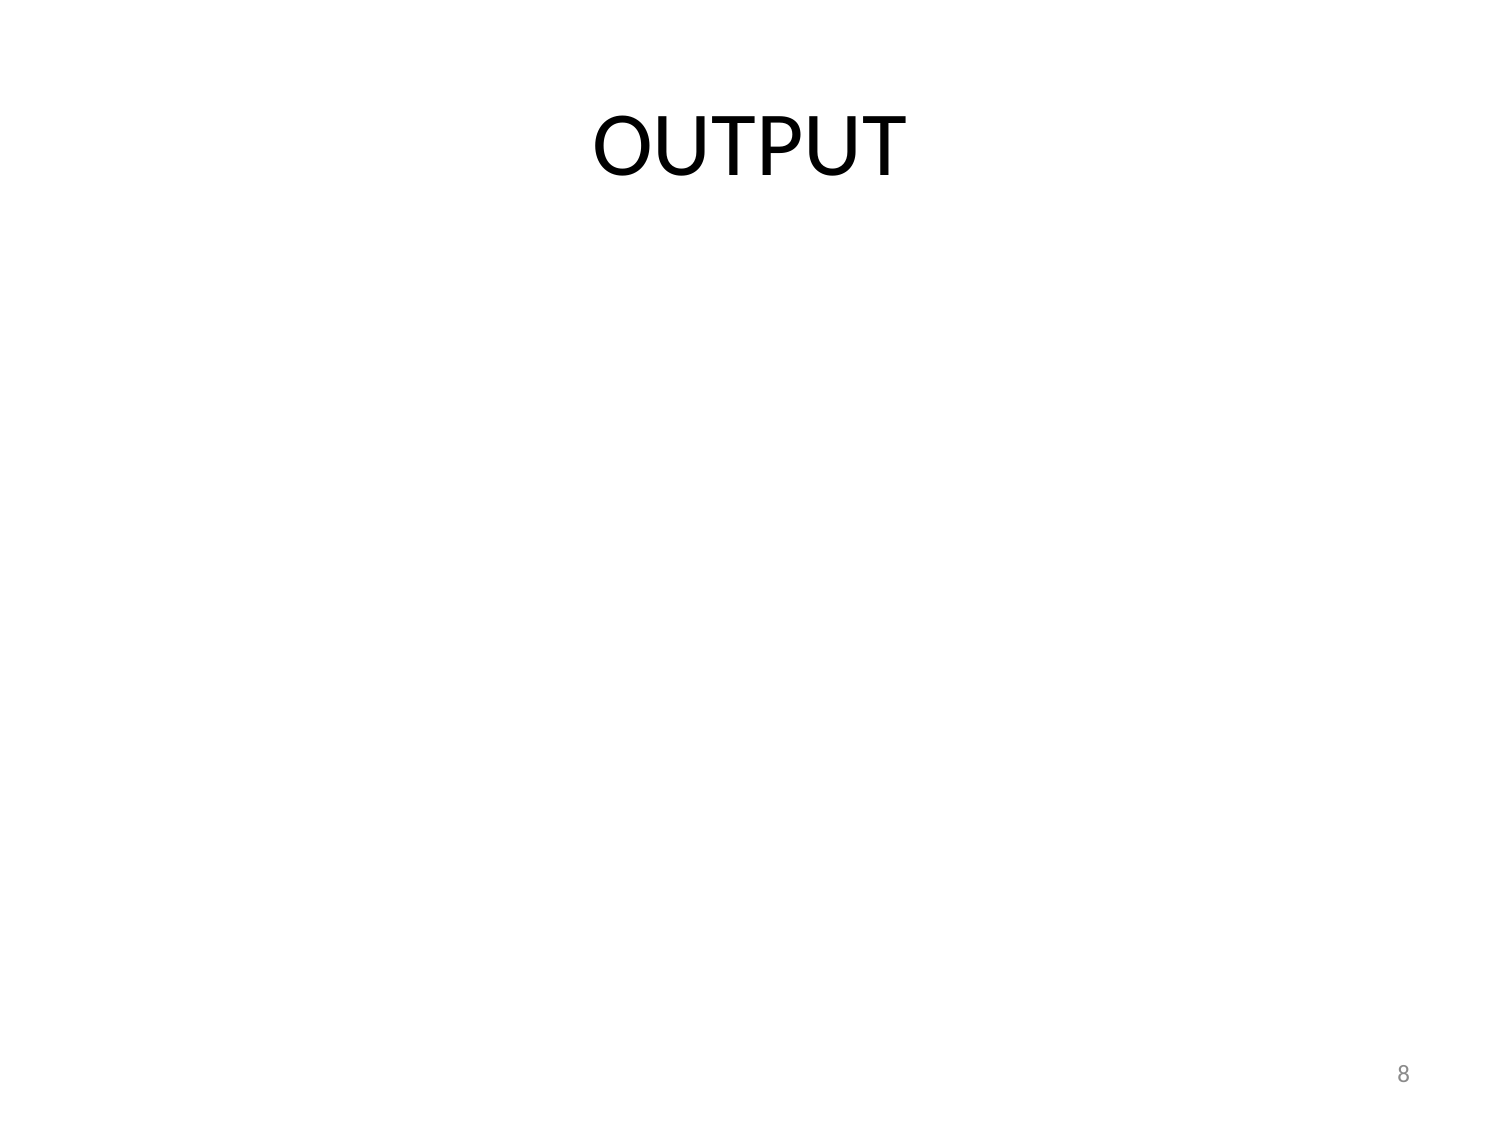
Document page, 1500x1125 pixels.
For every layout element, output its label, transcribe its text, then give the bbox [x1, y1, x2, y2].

slide_number 8 [1074, 1042, 1425, 1103]
title OUTPUT [75, 45, 1425, 233]
